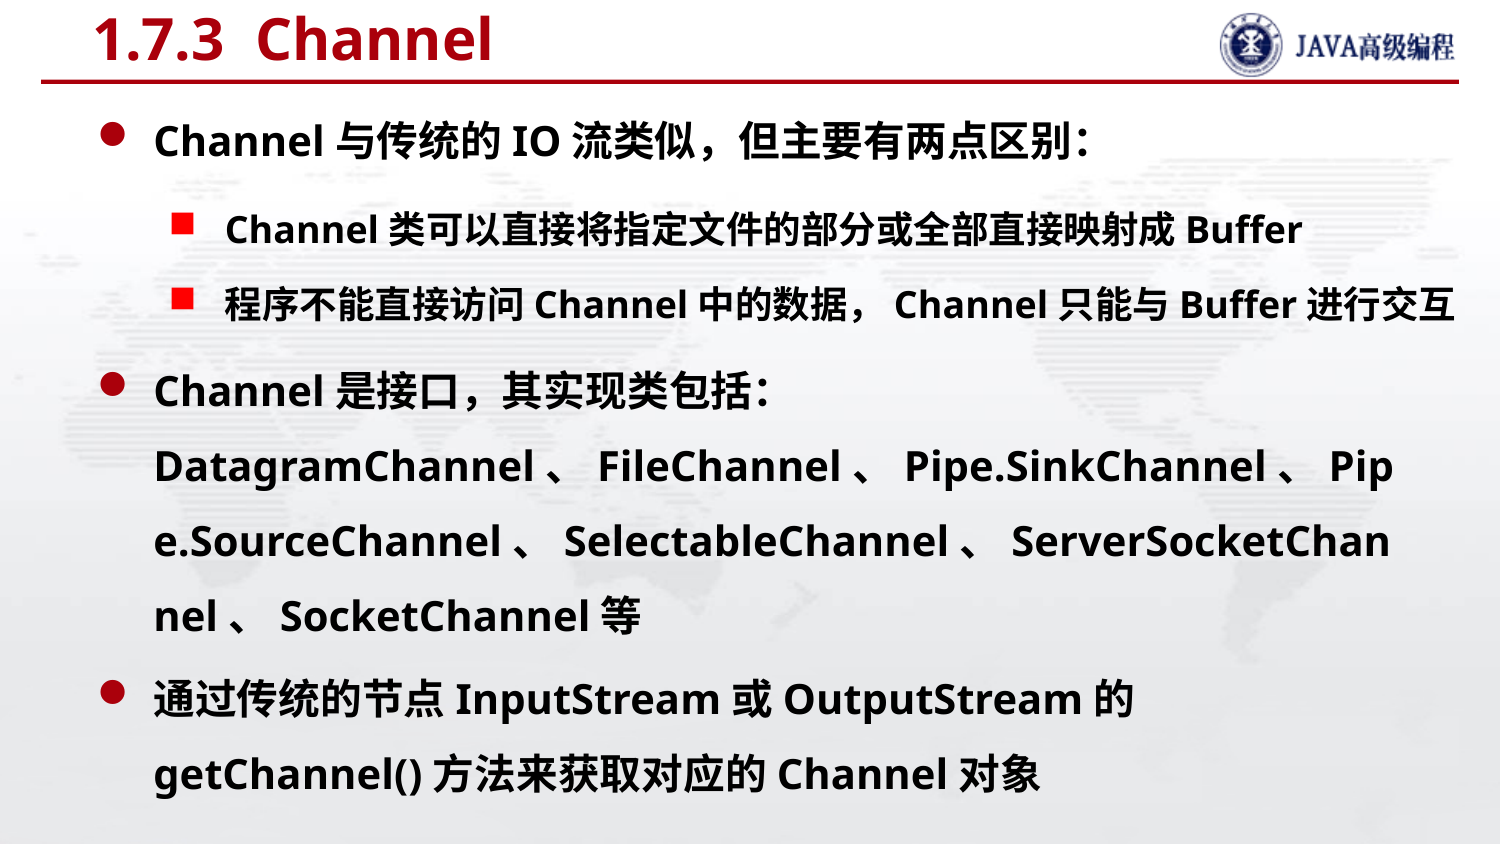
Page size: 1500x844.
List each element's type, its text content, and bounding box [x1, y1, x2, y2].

picture [0, 1, 1500, 844]
title 1.7.3 Channel [76, 2, 999, 71]
text_box Channel类可以直接将指定文件的部分或全部直接映射成Buffer 程序不能直接访问Channel中的数据，Channel只能与Buffer进行交互 [153, 175, 1500, 340]
list Channel与传统的IO流类似，但主要有两点区别： Channel是接口，其实现类包括：DatagramChannel、FileChannel、Pipe.SinkChannel、Pipe.SourceChannel、SelectableChannel、ServerSocketChannel、SocketChannel等 通过传统的节点InputStream或OutputStream的getChannel()方法来获取对应的Channel对象 [81, 81, 1429, 376]
